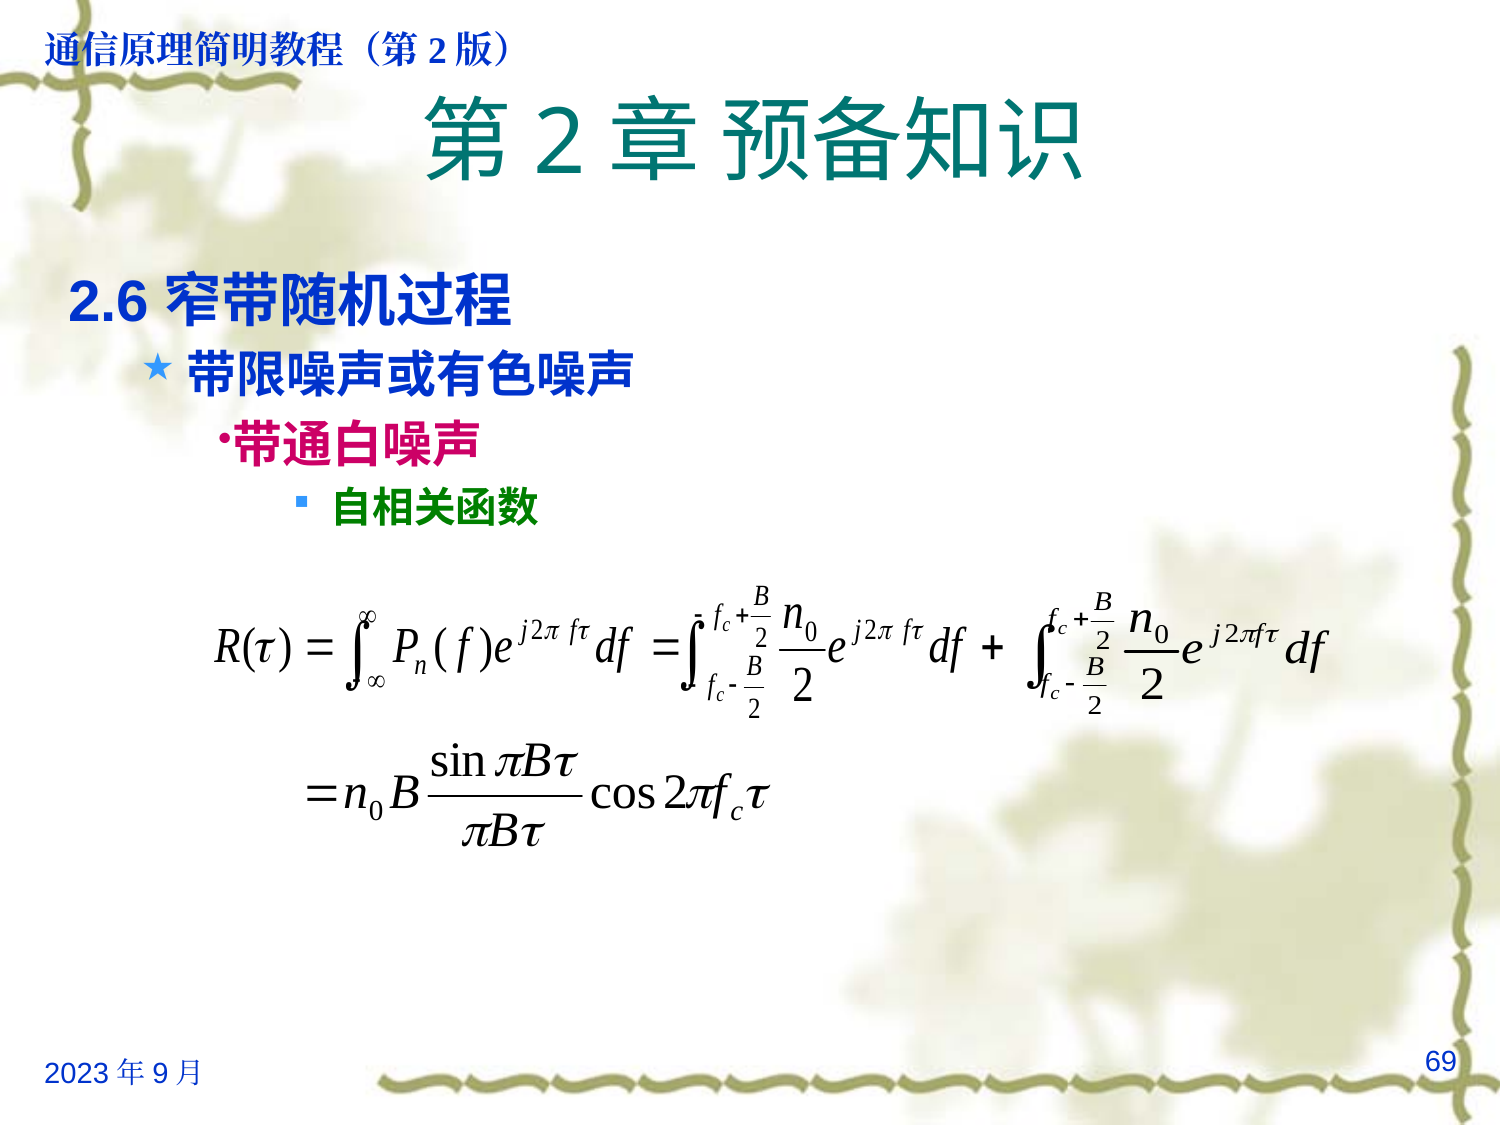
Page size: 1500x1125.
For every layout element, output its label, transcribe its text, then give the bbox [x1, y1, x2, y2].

footer 69 [1399, 1034, 1483, 1090]
picture [0, 0, 1500, 1125]
title 第2章 预备知识 [53, 42, 1455, 231]
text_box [206, 574, 1344, 858]
list 2.6窄带随机过程 带限噪声或有色噪声 带通白噪声 自相关函数 [53, 255, 1447, 1071]
